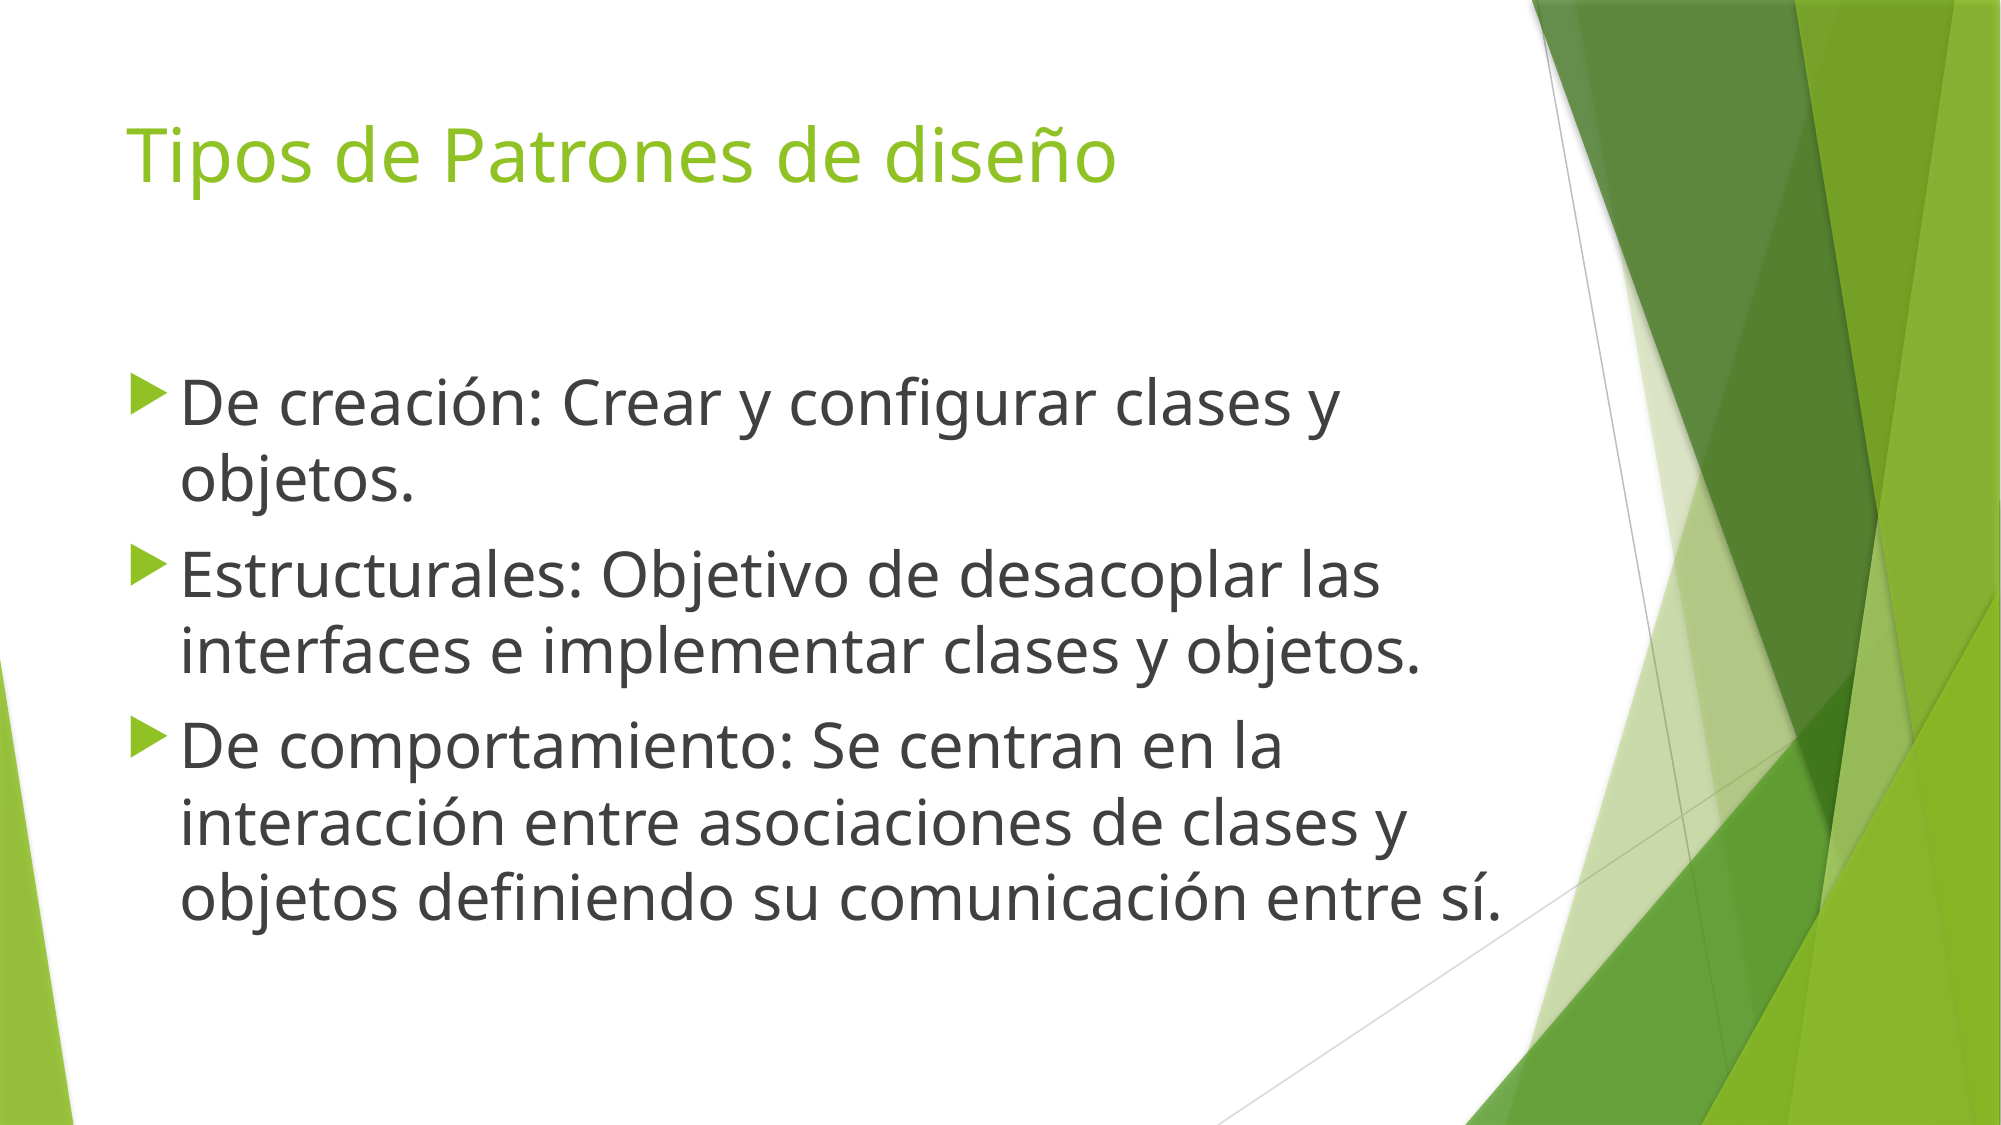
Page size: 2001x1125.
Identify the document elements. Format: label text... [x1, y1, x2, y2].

list De creación: Crear y configurar clases y objetos. Estructurales: Objetivo de desacoplar las interfaces e implementar clases y objetos. De comportamiento: Se centran en la interacción entre asociaciones de clases y objetos definiendo su comunicación entre sí. [111, 354, 1522, 992]
title Tipos de Patrones de diseño [111, 99, 1522, 317]
